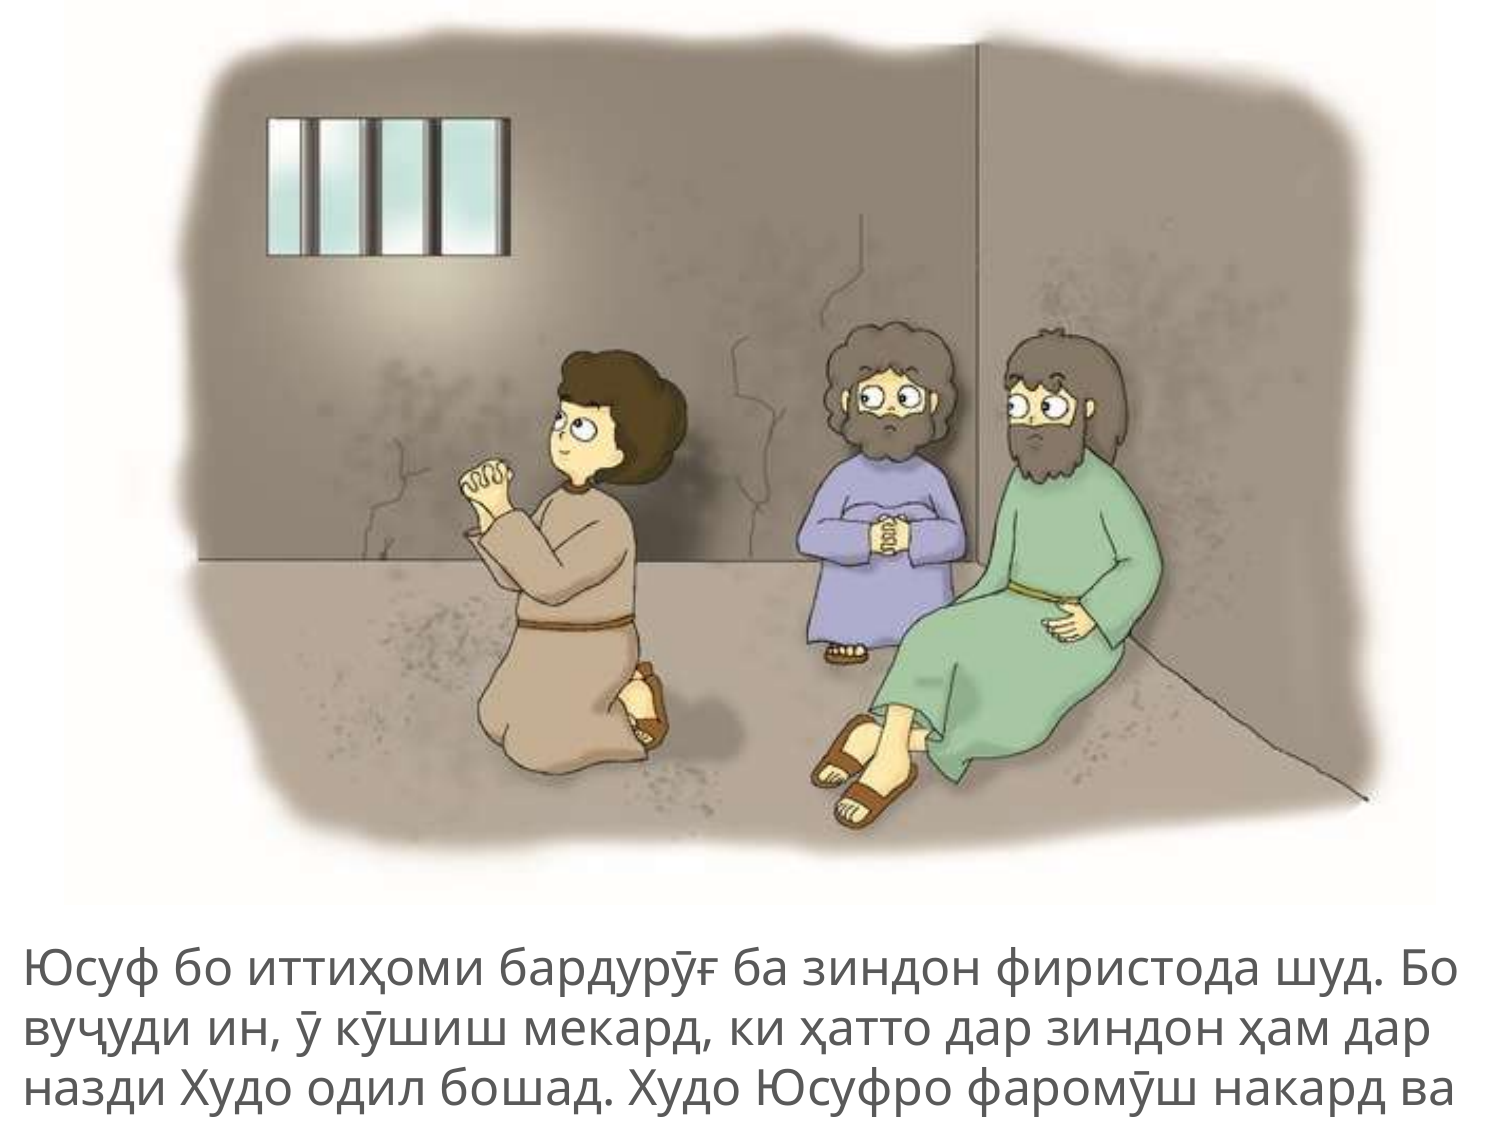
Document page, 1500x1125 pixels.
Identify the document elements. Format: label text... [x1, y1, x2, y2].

text_box Юсуф бо иттиҳоми бардурӯғ ба зиндон фиристода шуд. Бо вуҷуди ин, ӯ кӯшиш мекард, ки ҳатто дар зиндон ҳам дар назди Худо одил бошад. Худо Юсуфро фаромӯш накард ва Худо барои ӯ нақшаҳои аҷибе дошт. [7, 928, 1493, 1125]
picture [64, 0, 1436, 906]
